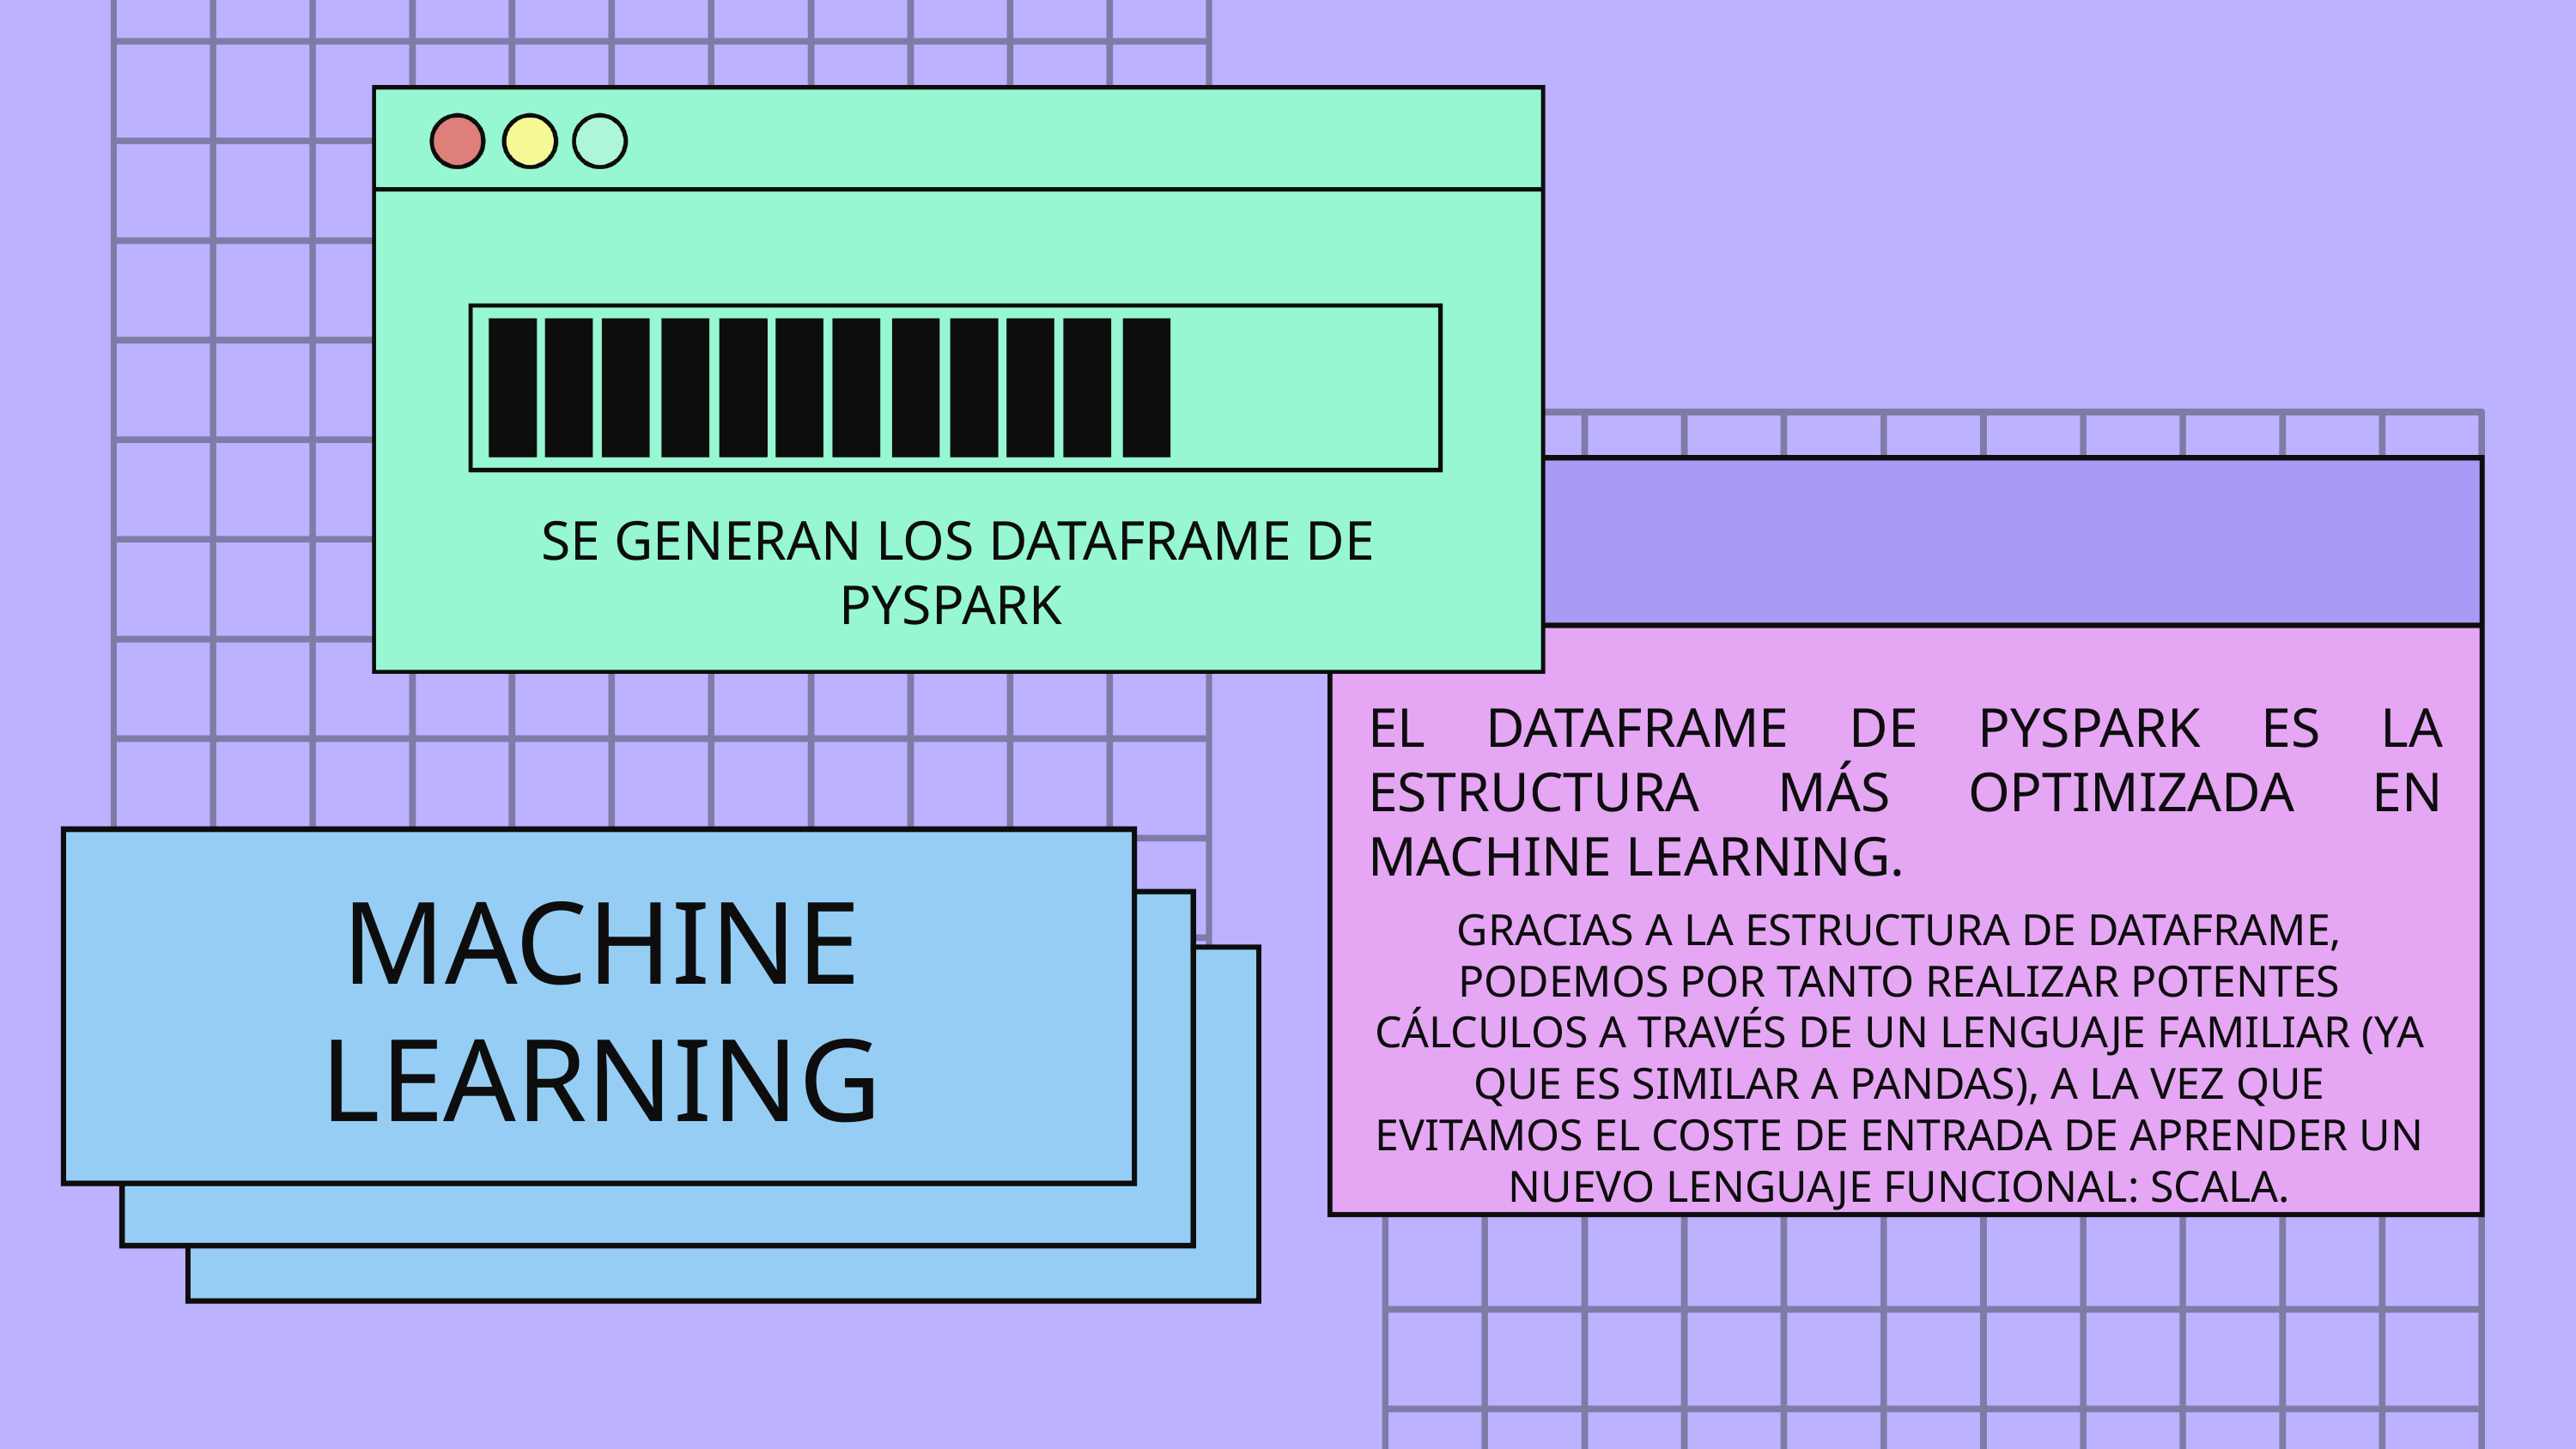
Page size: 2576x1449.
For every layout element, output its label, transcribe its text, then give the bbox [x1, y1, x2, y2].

text_box GRACIAS A LA ESTRUCTURA DE DATAFRAME, PODEMOS POR TANTO REALIZAR POTENTES CÁLCULOS A TRAVÉS DE UN LENGUAJE FAMILIAR (YA QUE ES SIMILAR A PANDAS), A LA VEZ QUE EVITAMOS EL COSTE DE ENTRADA DE APRENDER UN NUEVO LENGUAJE FUNCIONAL: SCALA. [1368, 902, 2432, 1211]
text_box MACHINE LEARNING [93, 870, 1110, 1144]
text_box SE GENERAN LOS DATAFRAME DE PYSPARK [513, 506, 1404, 635]
text_box EL DATAFRAME DE PYSPARK ES LA ESTRUCTURA MÁS OPTIMIZADA EN MACHINE LEARNING. [1368, 694, 2445, 887]
text_box [110, 0, 1212, 826]
text_box [370, 85, 1546, 674]
text_box [1382, 1217, 2485, 1449]
text_box [60, 826, 1261, 1304]
text_box [1327, 455, 2485, 1217]
text_box [1546, 409, 2485, 455]
